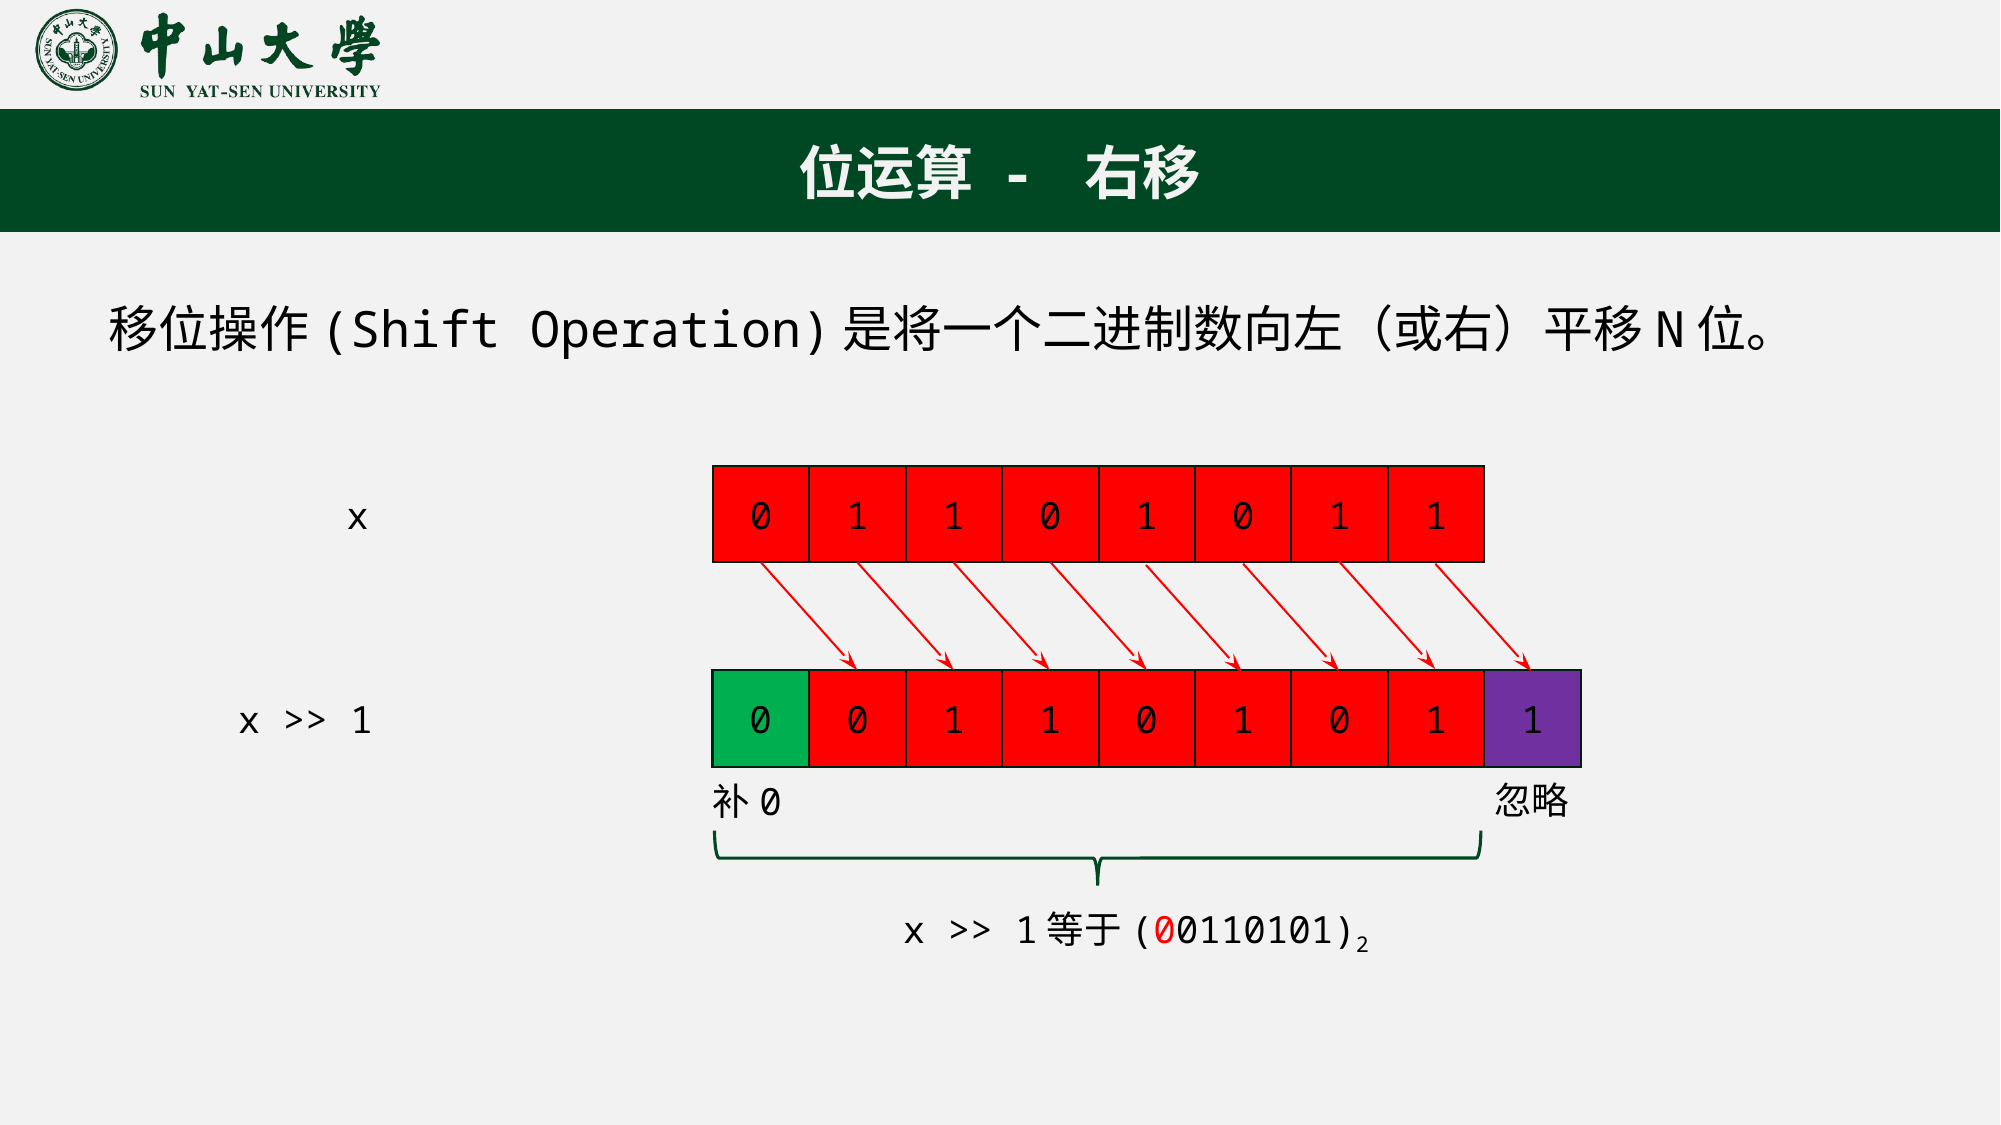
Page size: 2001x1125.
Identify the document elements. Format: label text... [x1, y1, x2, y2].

text_box x >> 1 [223, 688, 388, 748]
text_box 忽略 [1479, 769, 1585, 830]
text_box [1146, 564, 1243, 673]
text_box 0 [1290, 670, 1387, 768]
text_box 1 [905, 465, 1001, 562]
text_box 移位操作(Shift Operation)是将一个二进制数向左（或右）平移N位。 [108, 297, 1893, 358]
text_box 1 [905, 671, 1001, 768]
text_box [1050, 562, 1148, 671]
text_box x >> 1等于(00110101)2 [888, 898, 1384, 965]
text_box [953, 562, 1050, 671]
text_box 1 [1098, 465, 1194, 563]
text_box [1338, 561, 1436, 670]
picture [13, 0, 425, 110]
text_box 0 [810, 671, 905, 768]
text_box 1 [1001, 671, 1098, 768]
text_box 1 [808, 465, 905, 562]
text_box 1 [1194, 672, 1290, 768]
text_box x [331, 484, 384, 544]
text_box 0 [1098, 671, 1194, 768]
text_box 0 [1194, 465, 1290, 563]
text_box 0 [1001, 465, 1098, 562]
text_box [1243, 563, 1340, 672]
text_box 补0 [698, 770, 797, 831]
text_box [857, 562, 953, 671]
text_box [761, 562, 857, 671]
text_box 0 [711, 669, 810, 768]
text_box 位运算 - 右移 [0, 110, 2000, 232]
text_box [1435, 563, 1532, 672]
text_box 1 [1290, 465, 1387, 563]
text_box [713, 830, 1482, 886]
text_box 1 [1483, 669, 1582, 768]
text_box 0 [712, 465, 808, 563]
text_box 1 [1387, 670, 1483, 768]
text_box 1 [1387, 465, 1485, 563]
